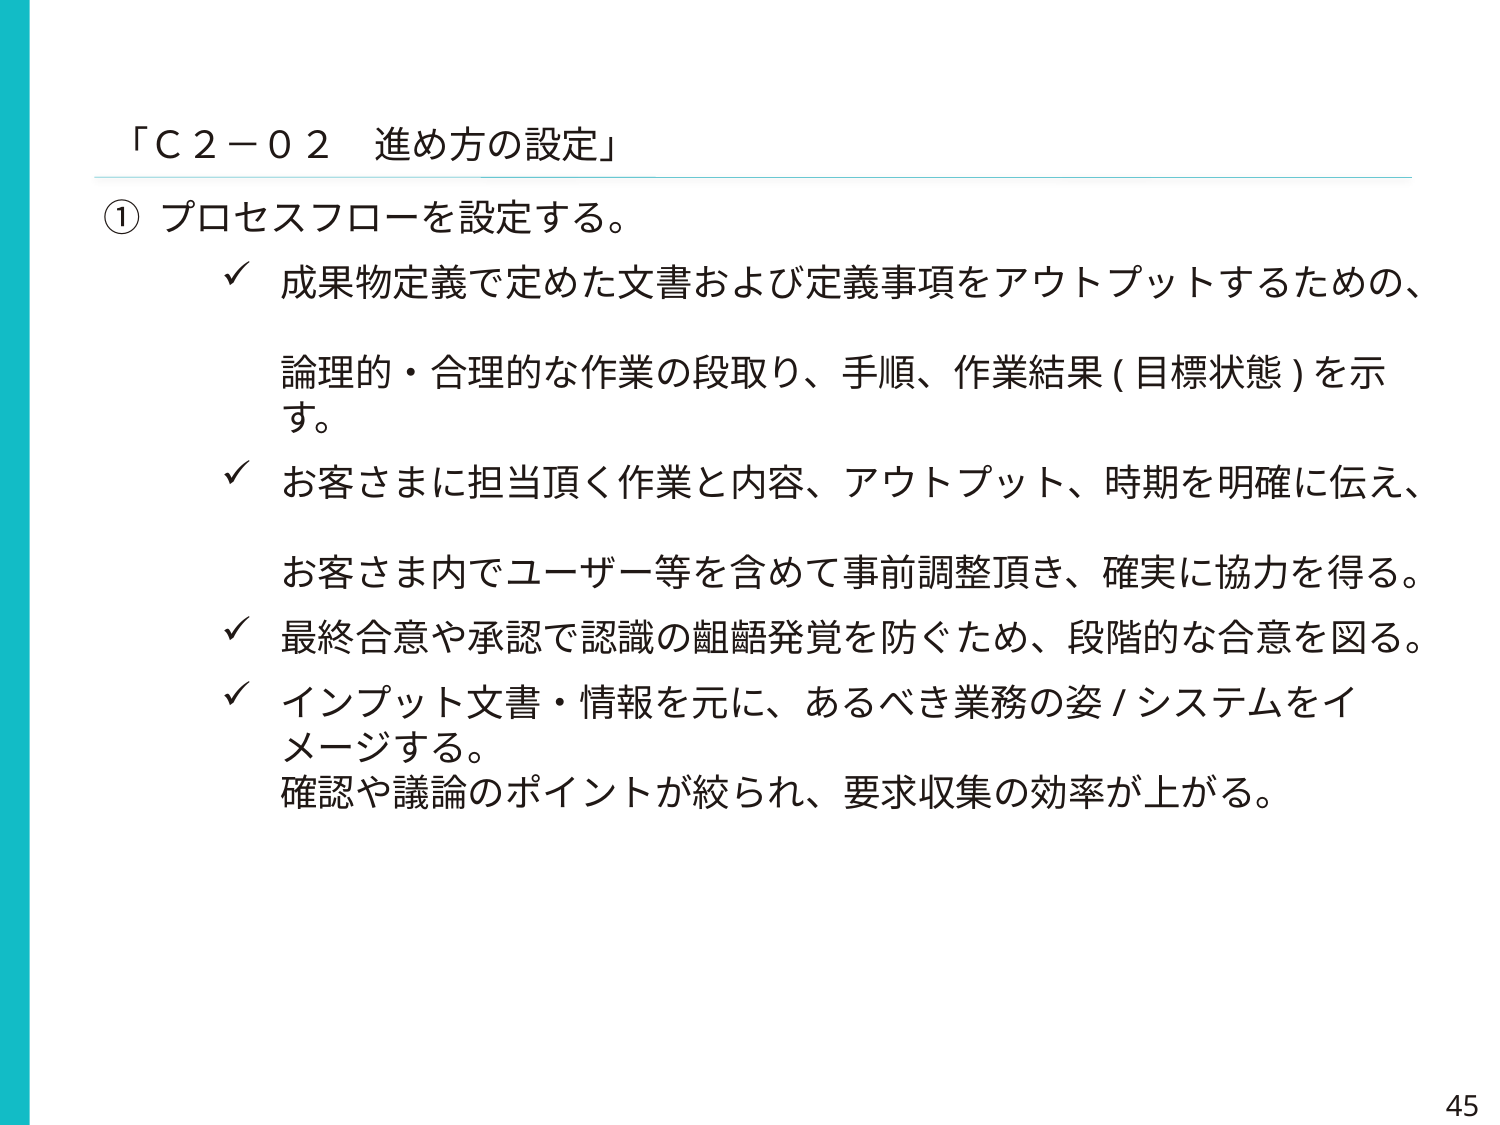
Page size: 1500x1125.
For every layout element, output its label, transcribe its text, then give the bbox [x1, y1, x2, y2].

slide_number 45 [1285, 1079, 1495, 1125]
picture [0, 0, 49, 1125]
list 「Ｃ２－０２ 進め方の設定」 [97, 113, 1054, 173]
text_box ① プロセスフローを設定する。 成果物定義で定めた文書および定義事項をアウトプットするための、 論理的・合理的な作業の段取り、手順、作業結果(目標状態)を示す。 お客さまに担当頂く作業と内容、アウトプット、時期を明確に伝え、 お客さま内でユーザー等を含めて事前調整頂き、確実に協力を得る。 最終合意や承認で認識の齟齬発覚を防ぐため、段階的な合意を図る。 インプット文書・情報を元に、あるべき業務の姿/システムをイメージする。 確認や議論のポイントが絞られ、要求収集の効率が上がる。 [88, 186, 1436, 866]
